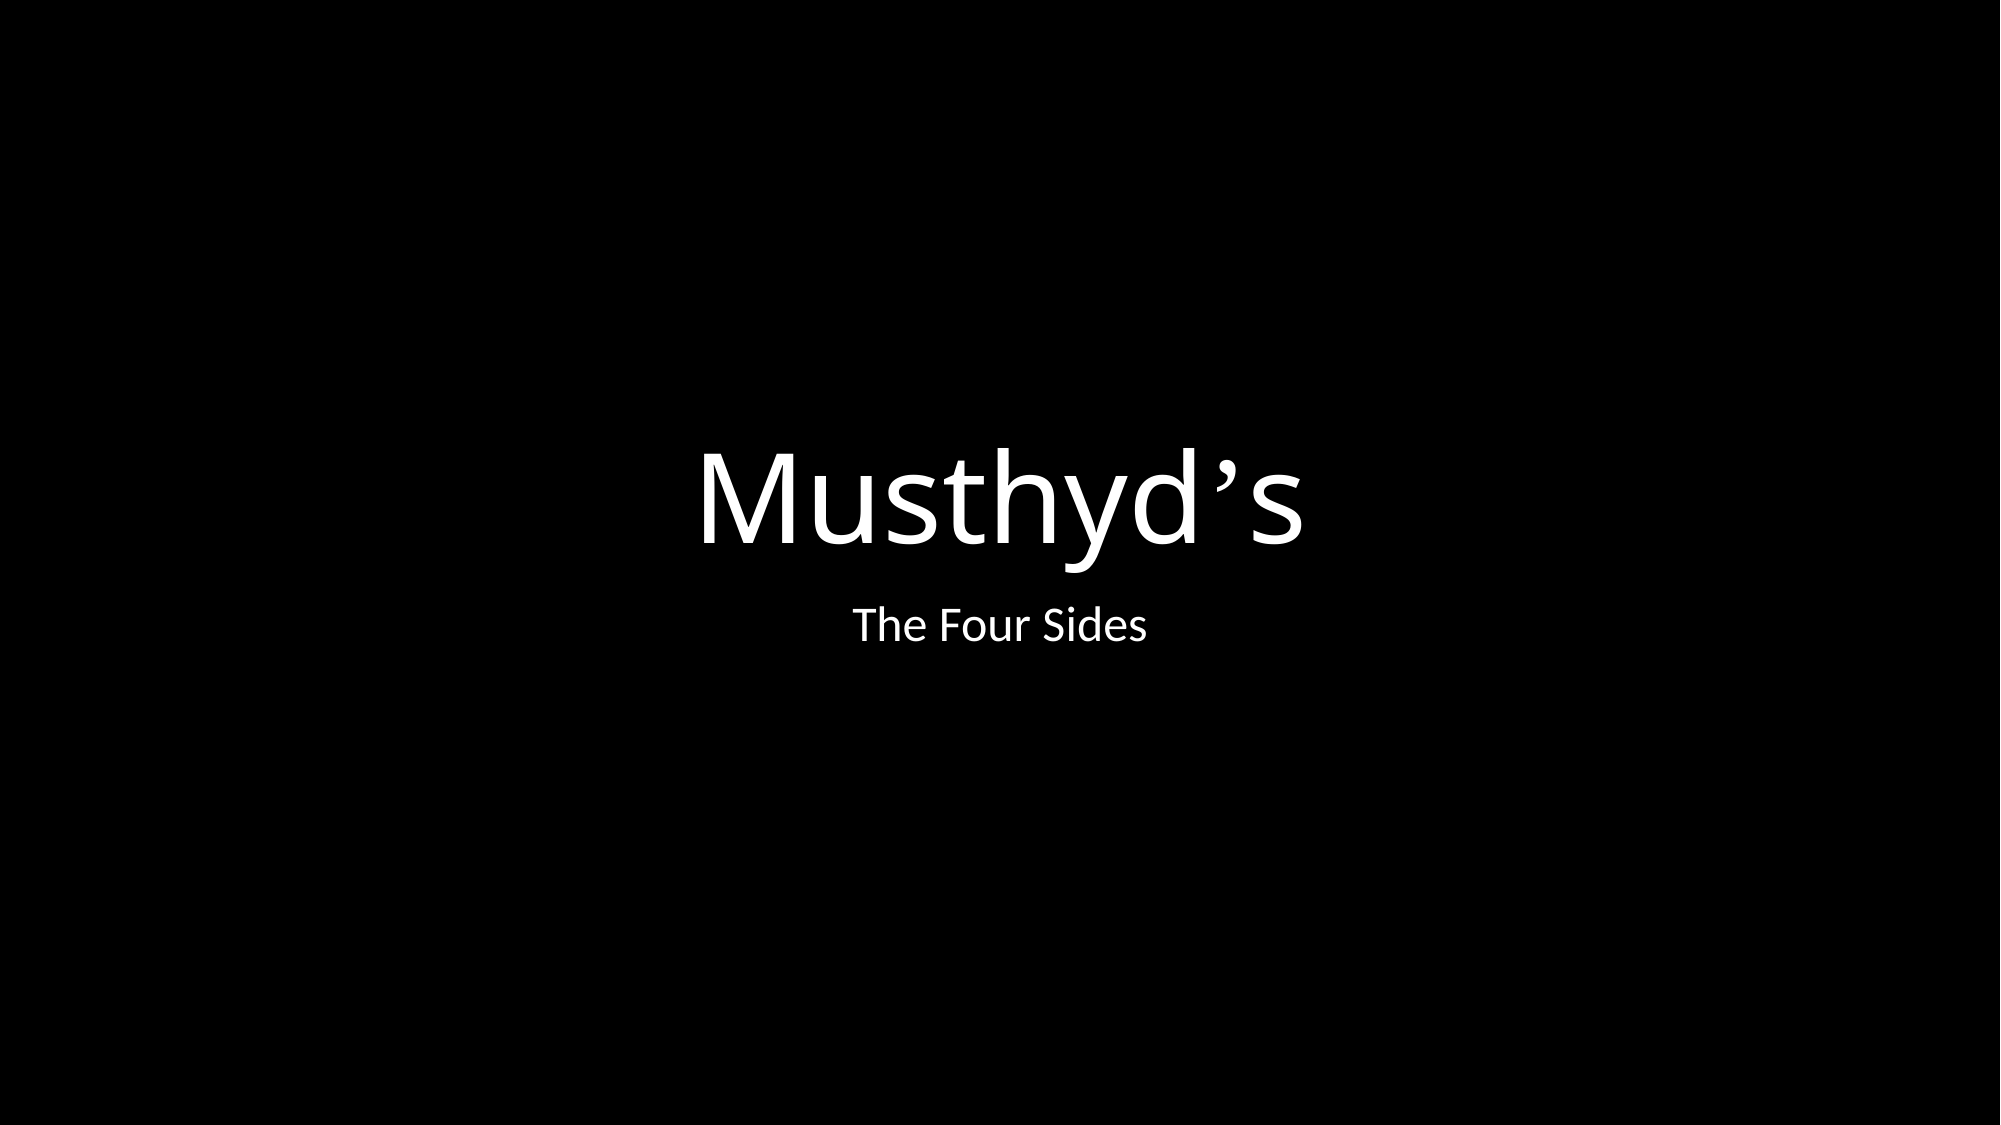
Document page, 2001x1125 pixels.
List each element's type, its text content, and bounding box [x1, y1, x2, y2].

subtitle The Four Sides [249, 590, 1750, 863]
title Musthyd’s [249, 184, 1750, 576]
